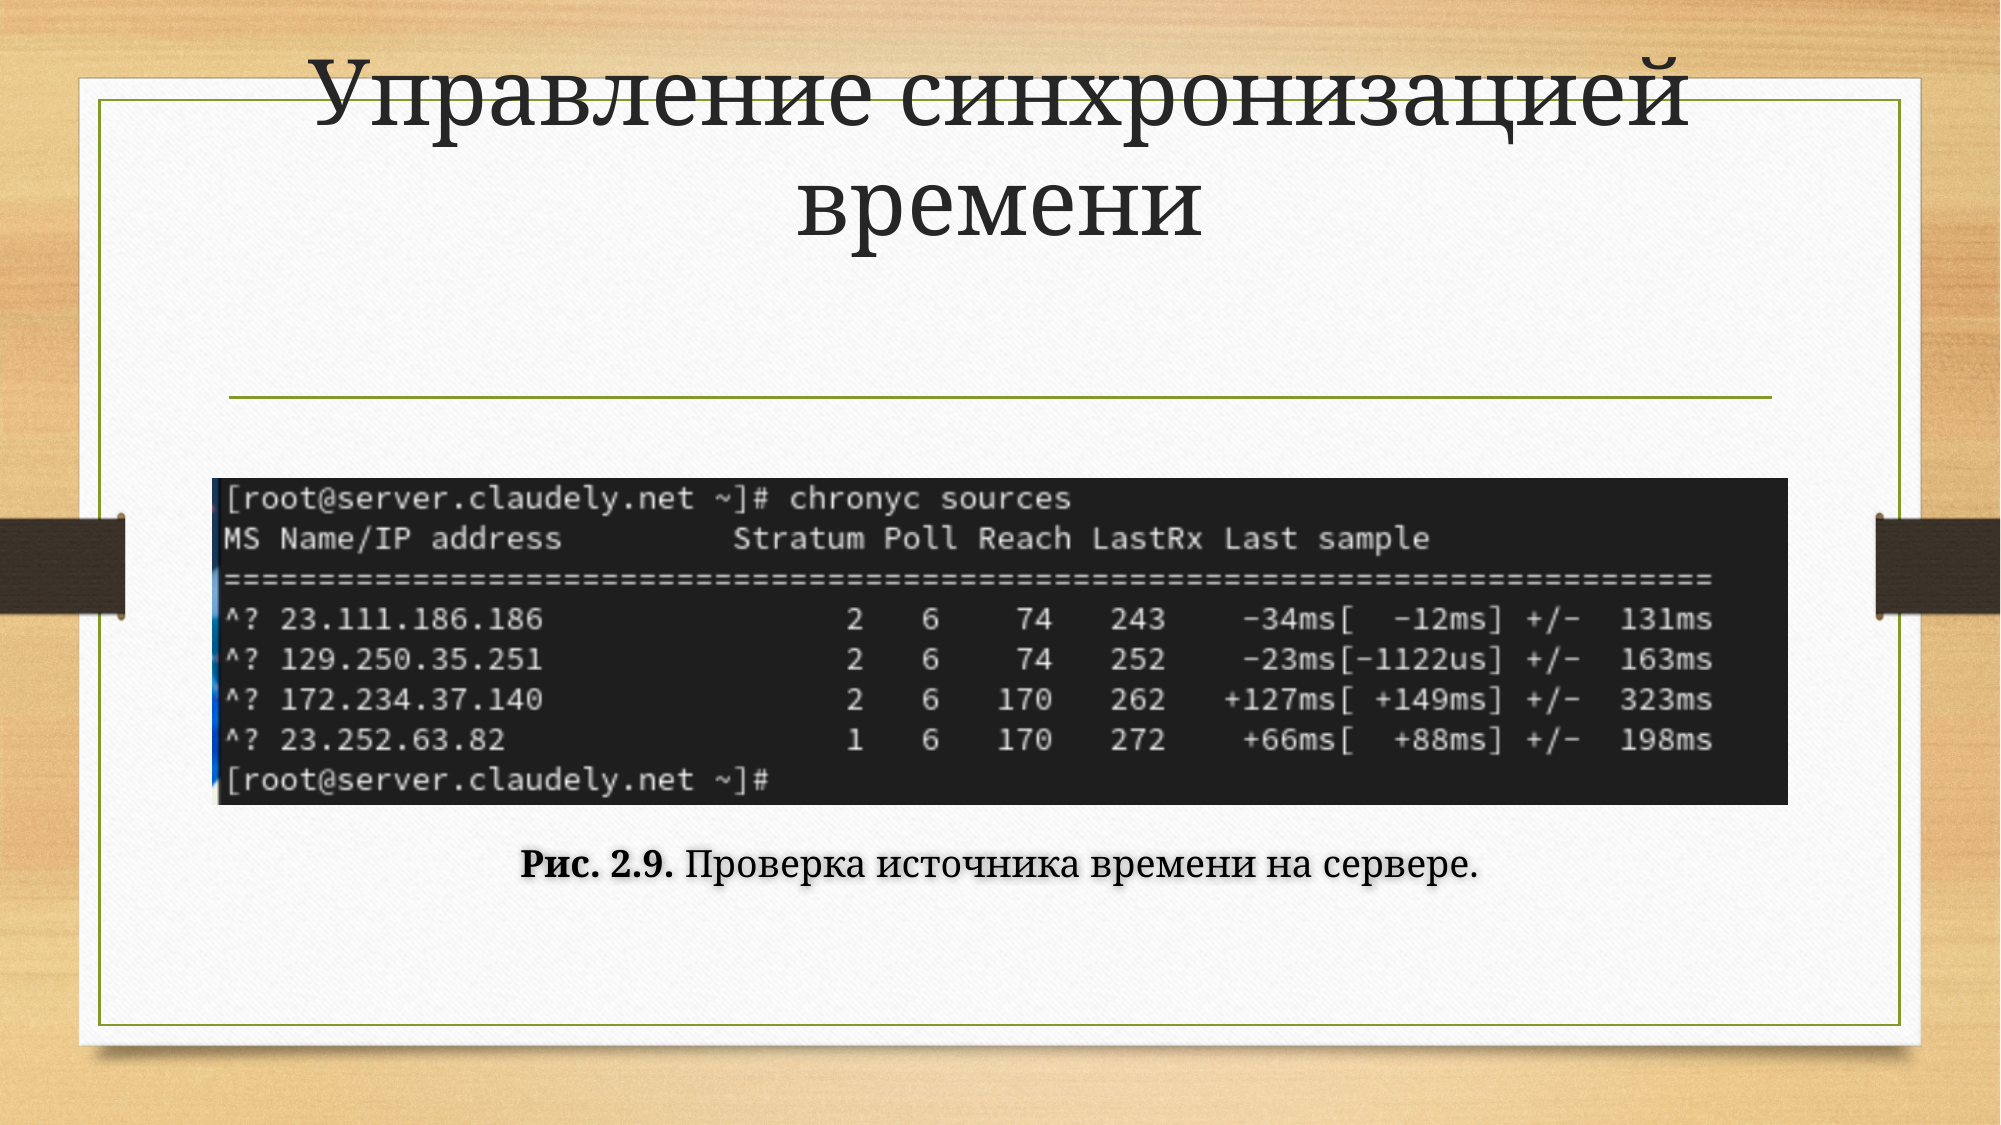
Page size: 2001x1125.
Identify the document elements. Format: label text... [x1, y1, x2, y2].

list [212, 478, 1788, 805]
title Управление синхронизацией времени [132, 64, 1868, 224]
picture [0, 0, 2001, 1125]
text_box Рис. 2.9. Проверка источника времени на сервере. [19, 759, 1981, 967]
